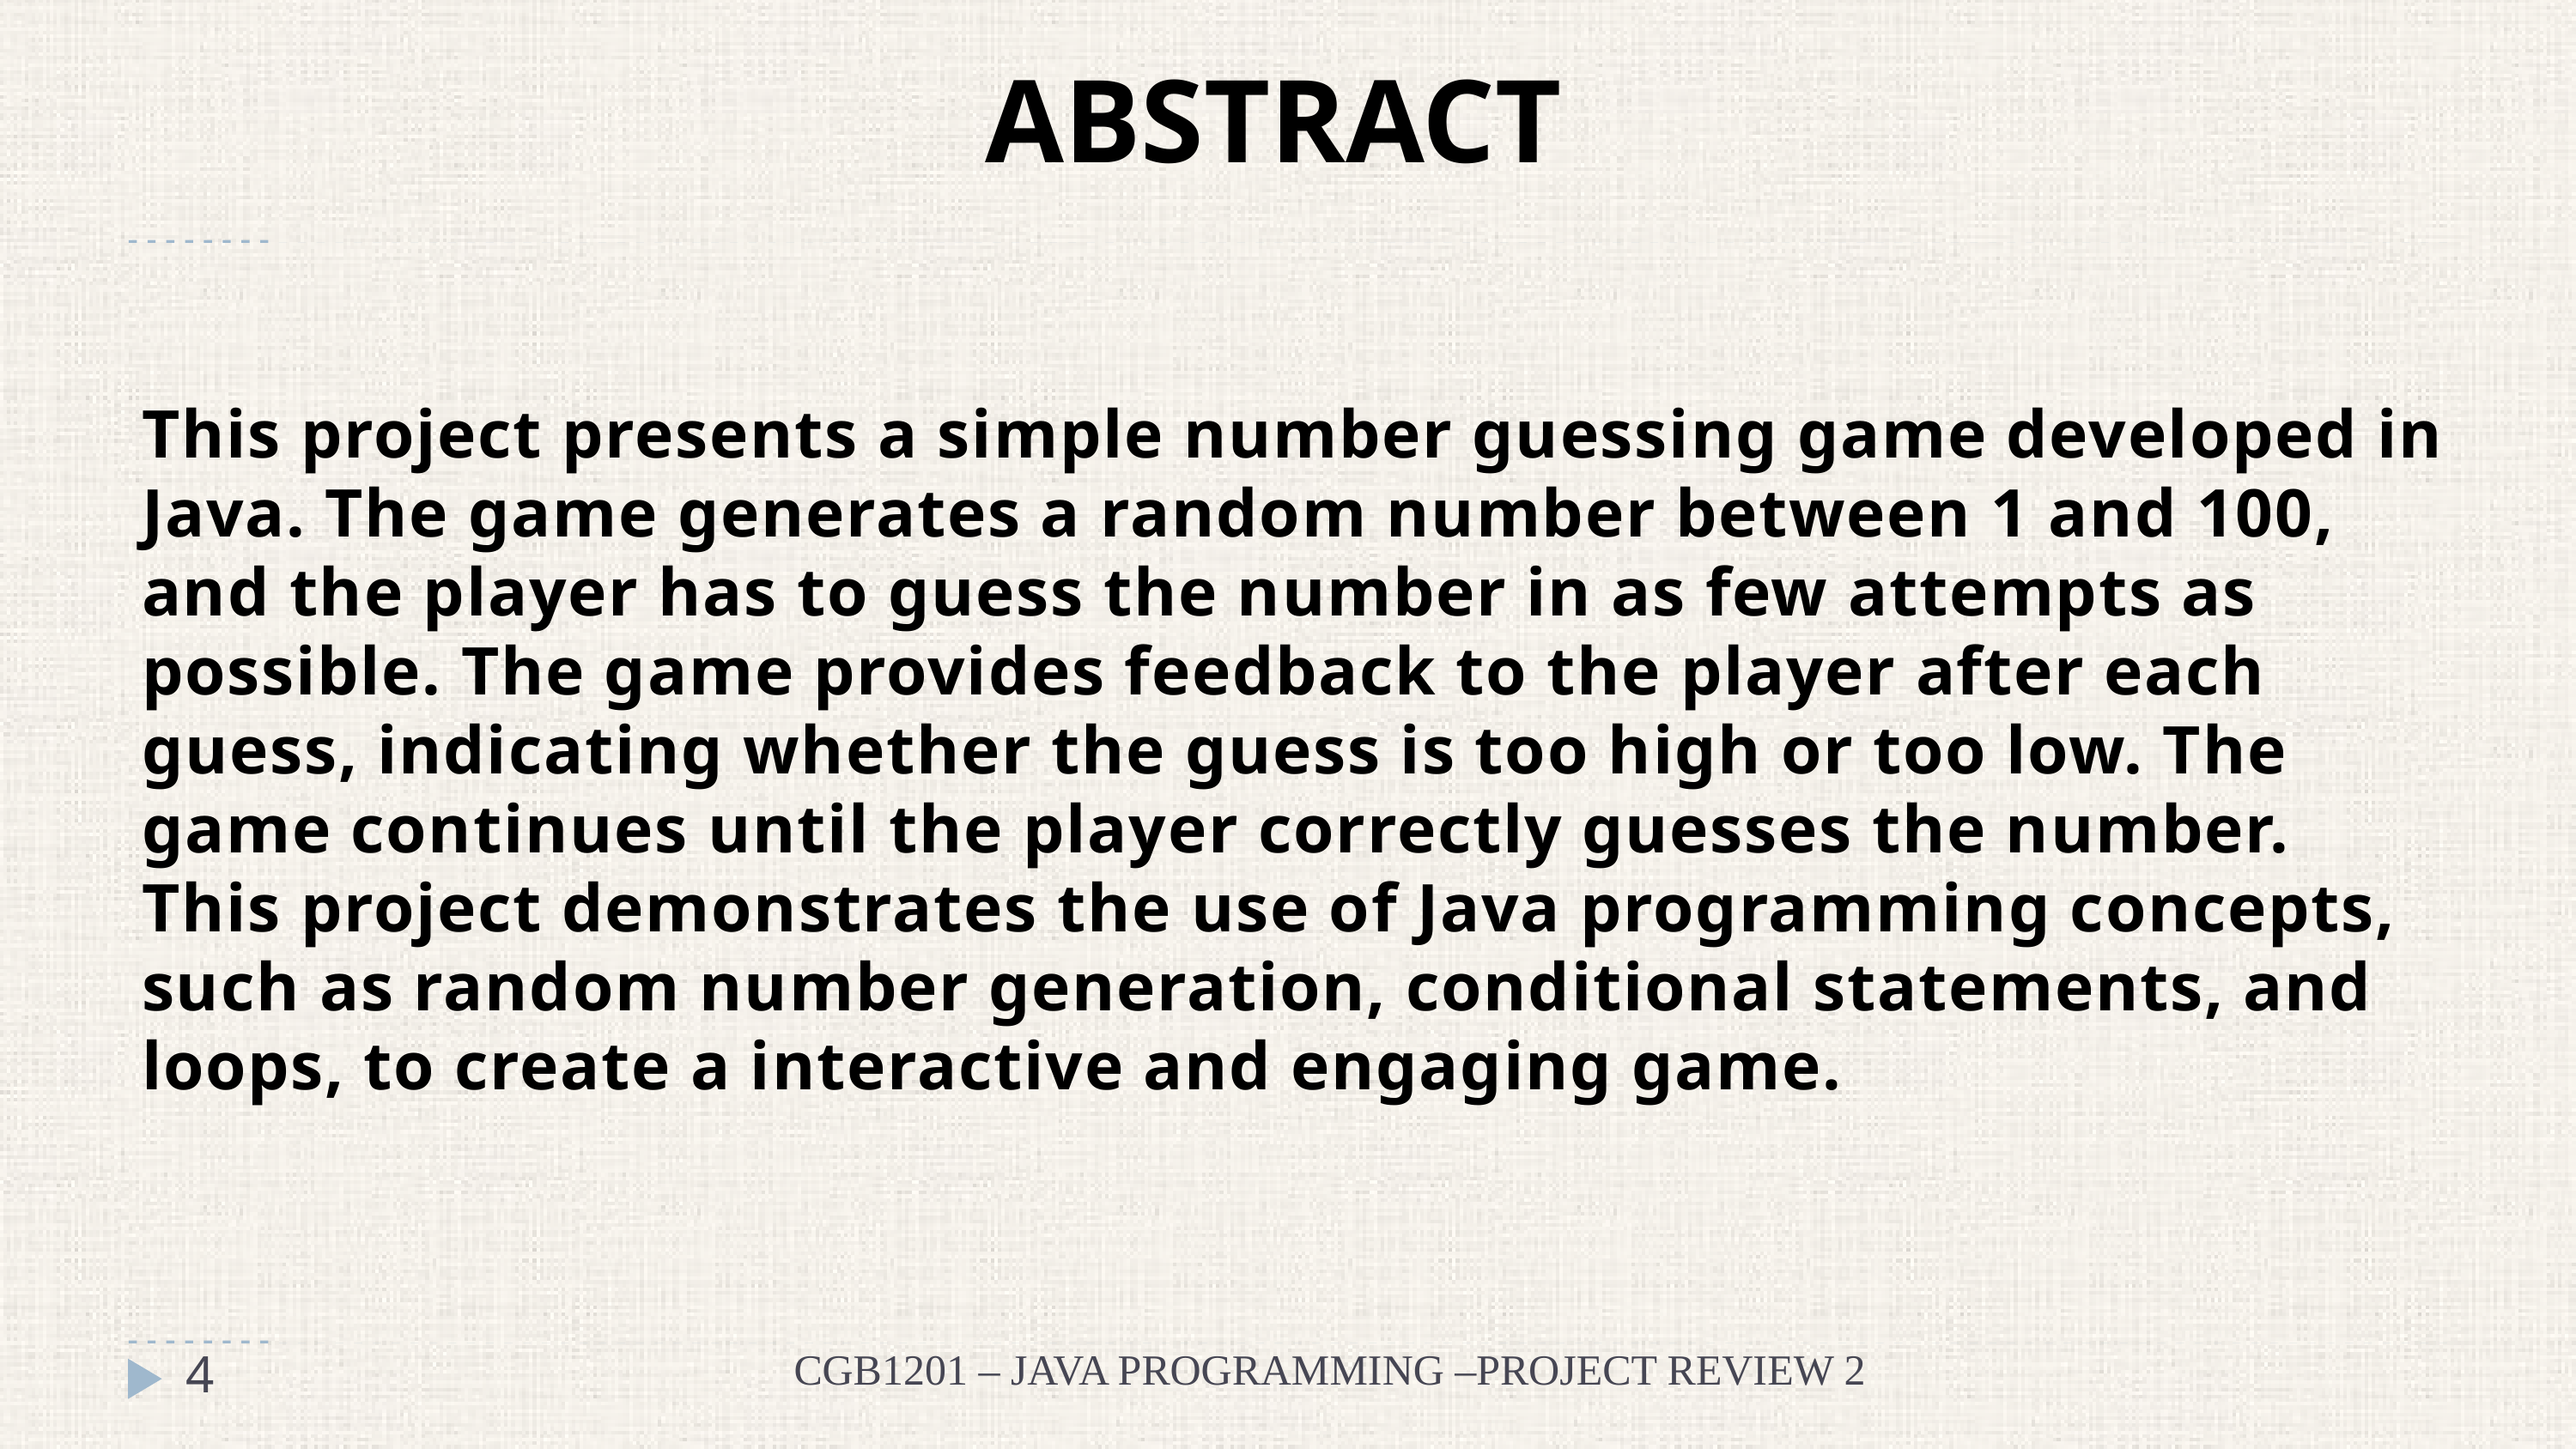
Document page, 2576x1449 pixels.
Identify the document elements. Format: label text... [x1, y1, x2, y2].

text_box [127, 1340, 2449, 1344]
text_box [0, 0, 2576, 1449]
text_box CGB1201 – JAVA PROGRAMMING –PROJECT REVIEW 2 [721, 1353, 1876, 1394]
text_box ABSTRACT [141, 47, 2434, 185]
text_box This project presents a simple number guessing game developed in Java. The game generates a random number between 1 and 100, and the player has to guess the number in as few attempts as possible. The game provides feedback to the player after each guess, indicating whether the guess is too high or too low. The game continues until the player correctly guesses the number. This project demonstrates the use of Java programming concepts, such as random number generation, conditional statements, and loops, to create a interactive and engaging game. [141, 391, 2449, 1103]
text_box 4 [185, 1353, 718, 1403]
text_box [125, 1361, 166, 1397]
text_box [127, 239, 2449, 244]
